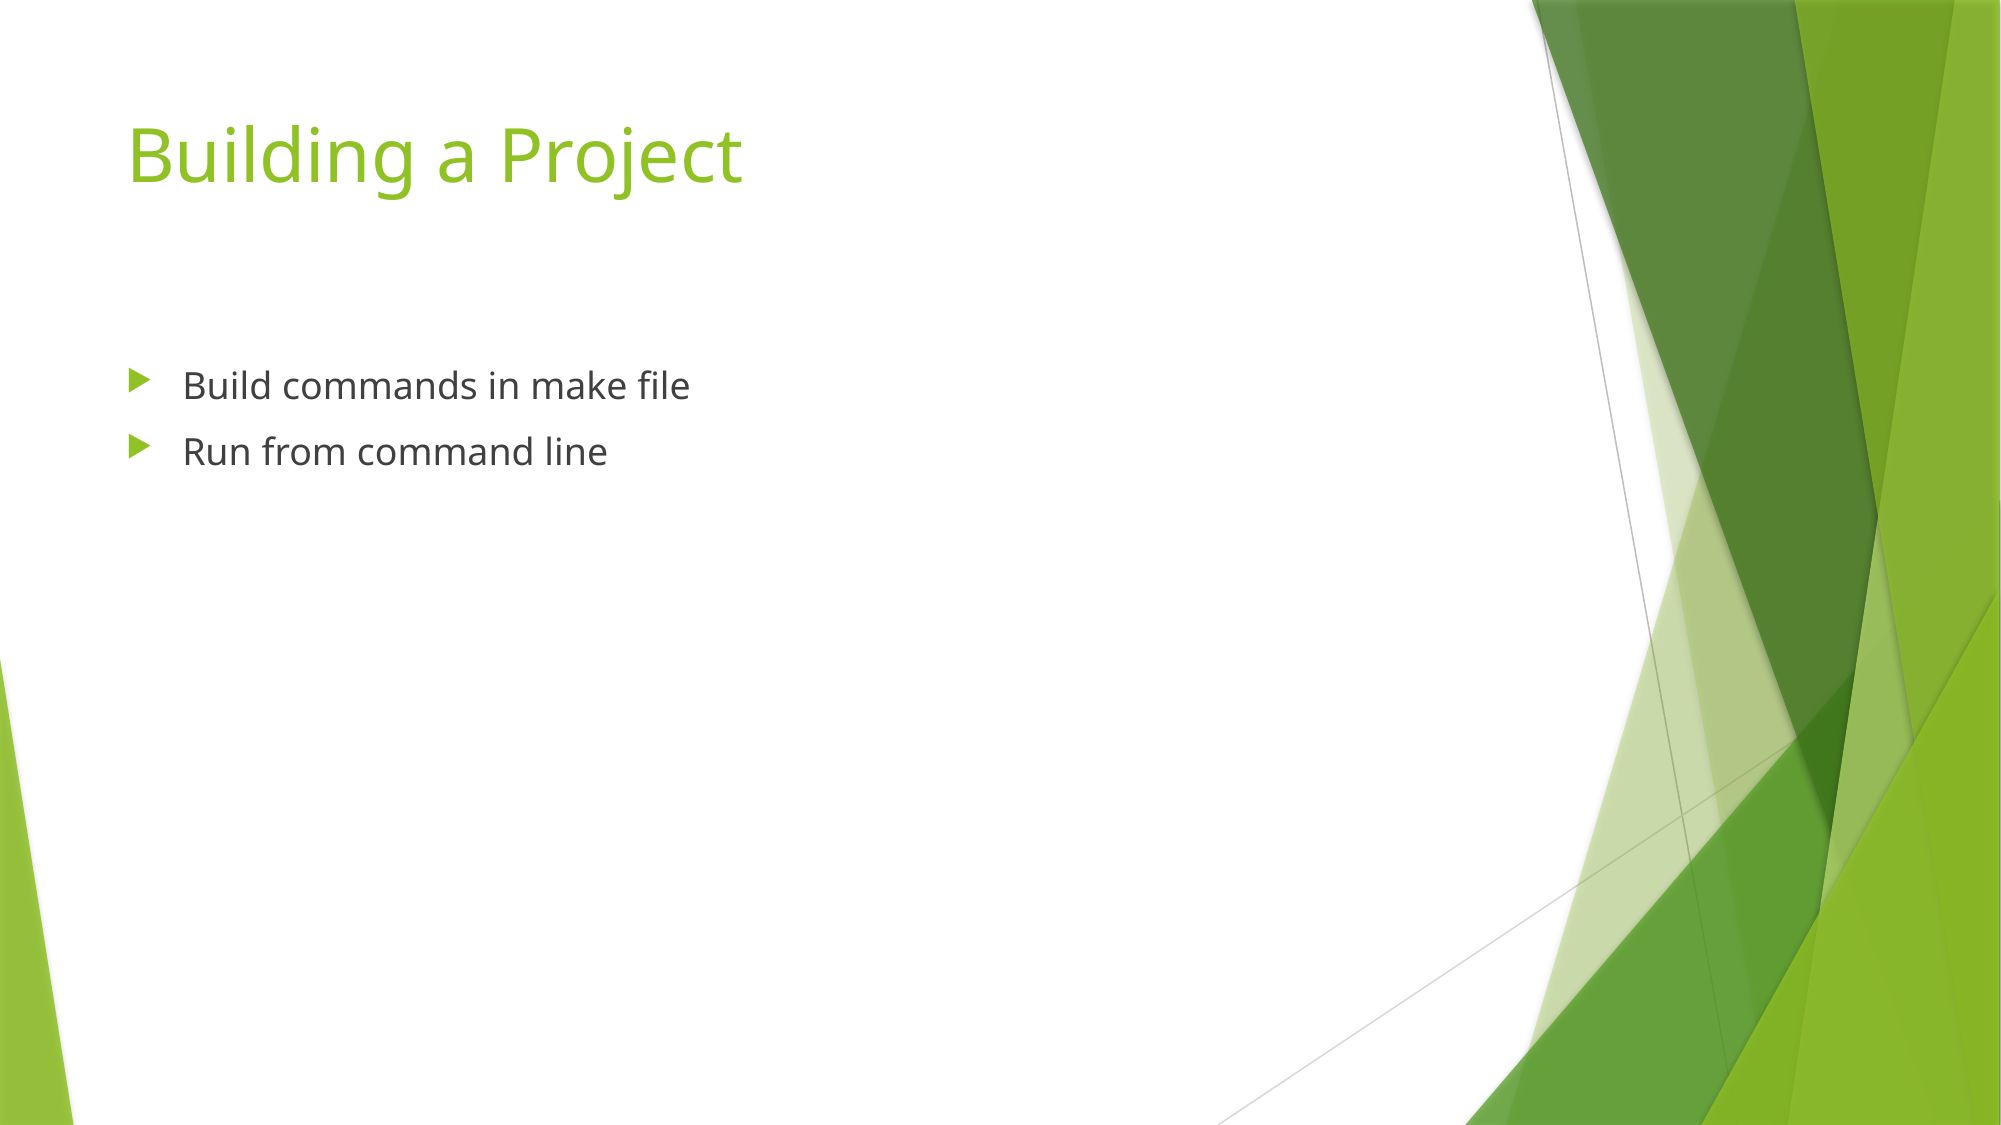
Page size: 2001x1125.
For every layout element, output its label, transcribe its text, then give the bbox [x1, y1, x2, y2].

list Build commands in make file Run from command line [111, 354, 1522, 992]
title Building a Project [111, 99, 1522, 317]
